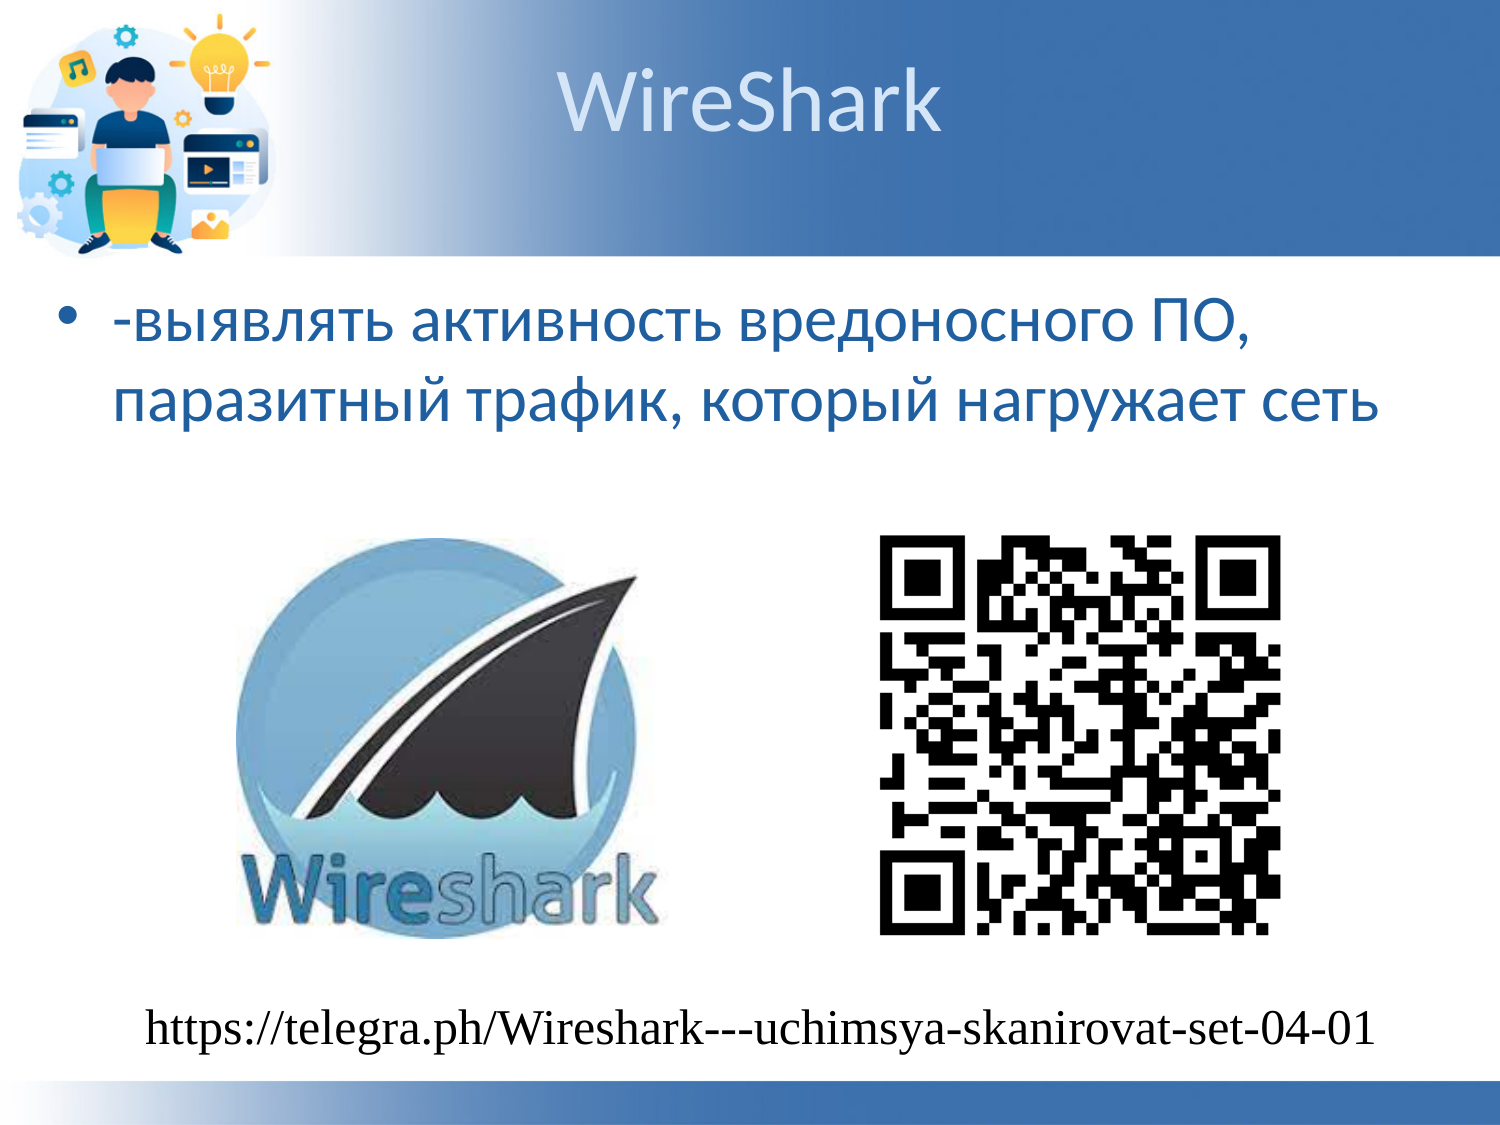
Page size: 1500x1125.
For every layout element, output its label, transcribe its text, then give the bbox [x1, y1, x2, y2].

title WireShark [191, 0, 1309, 189]
text_box https://telegra.ph/Wireshark---uchimsya-skanirovat-set-04-01 [130, 987, 1394, 1063]
list -выявлять активность вредоносного ПО, паразитный трафик, который нагружает сеть [41, 267, 1483, 527]
picture [0, 0, 1500, 1125]
